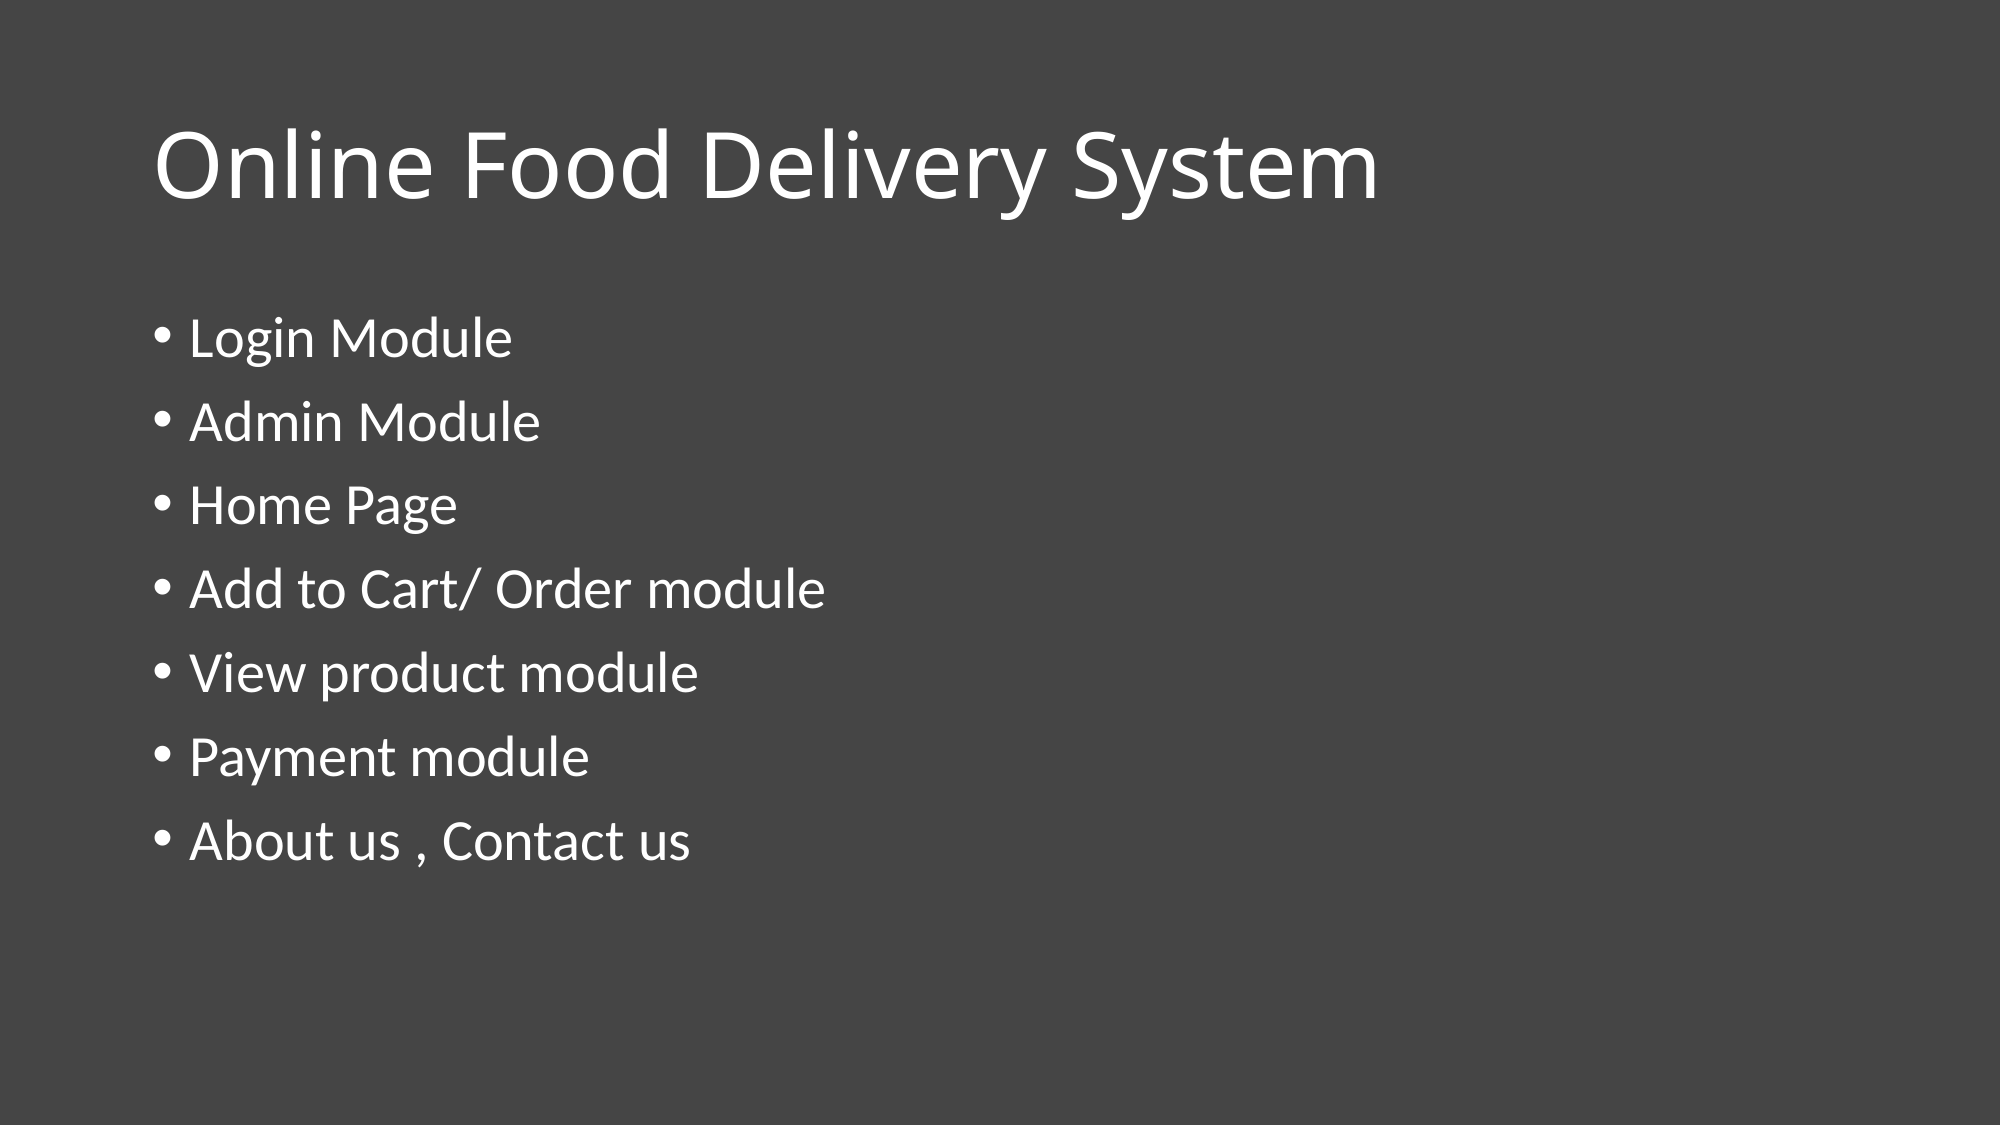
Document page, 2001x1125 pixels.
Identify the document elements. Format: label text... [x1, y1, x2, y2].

list Login Module Admin Module Home Page Add to Cart/ Order module View product module Payment module About us , Contact us [137, 299, 1863, 1014]
title Online Food Delivery System [137, 59, 1863, 278]
